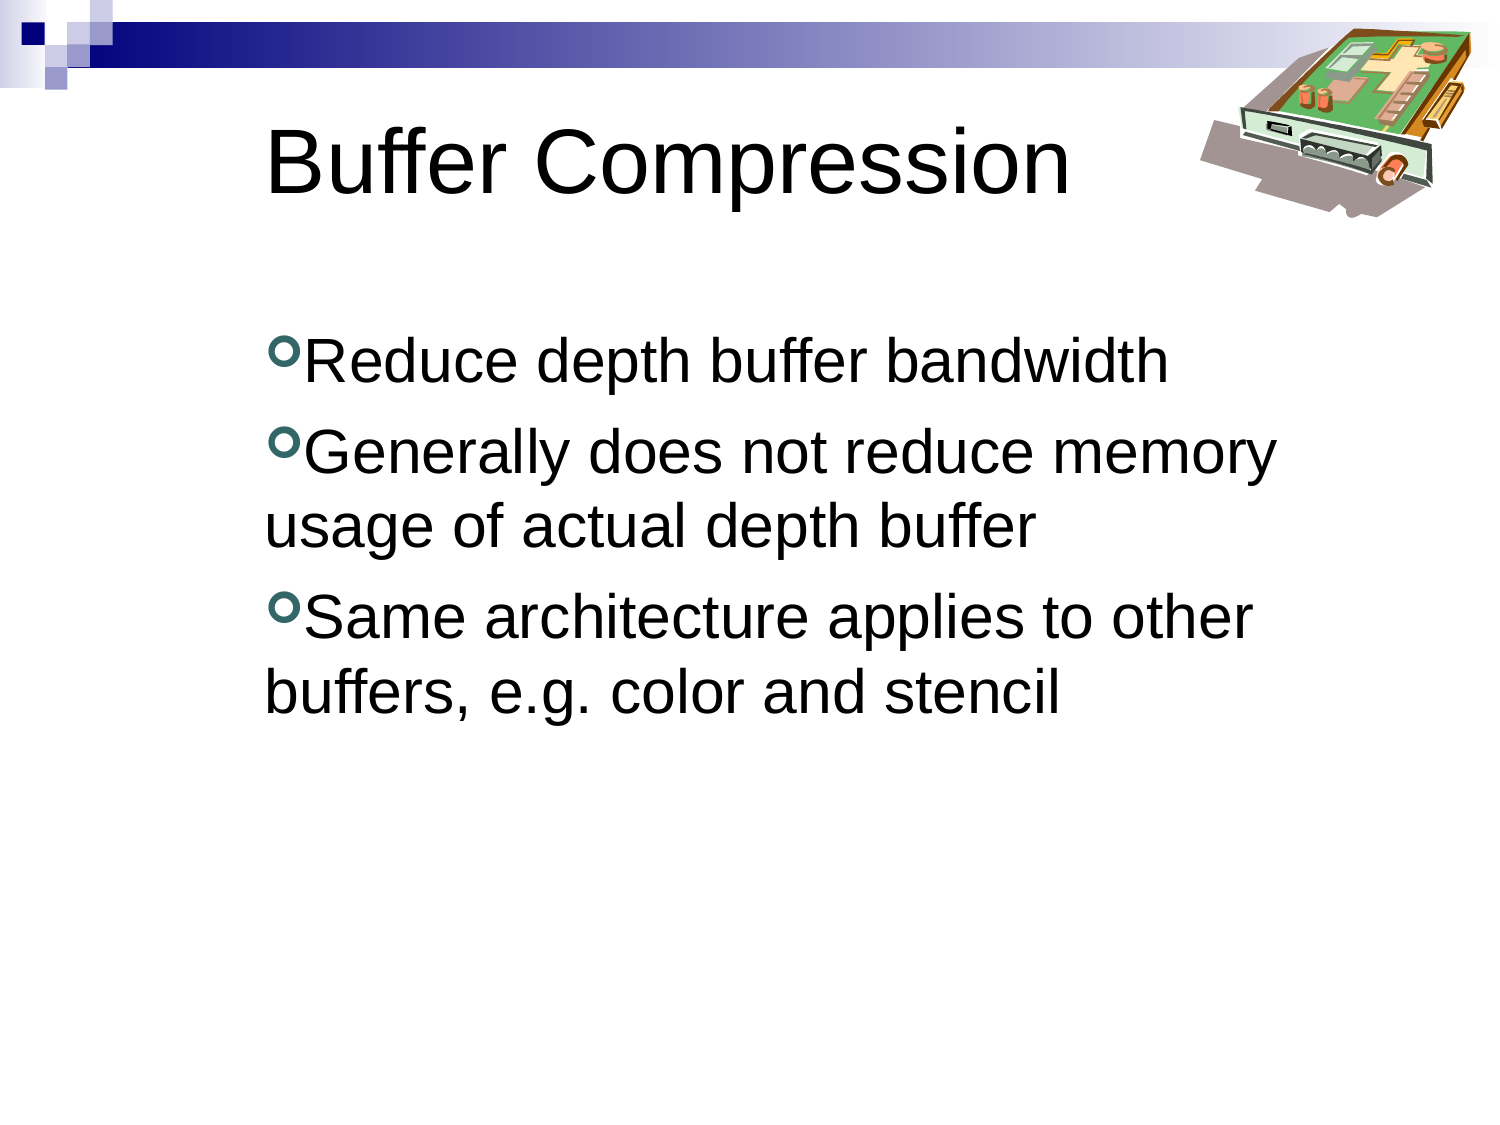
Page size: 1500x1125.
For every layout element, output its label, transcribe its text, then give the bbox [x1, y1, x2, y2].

picture [1199, 24, 1476, 222]
title Buffer Compression [249, 55, 1400, 258]
list Reduce depth buffer bandwidth Generally does not reduce memory usage of actual depth buffer Same architecture applies to other buffers, e.g. color and stencil [249, 312, 1400, 966]
